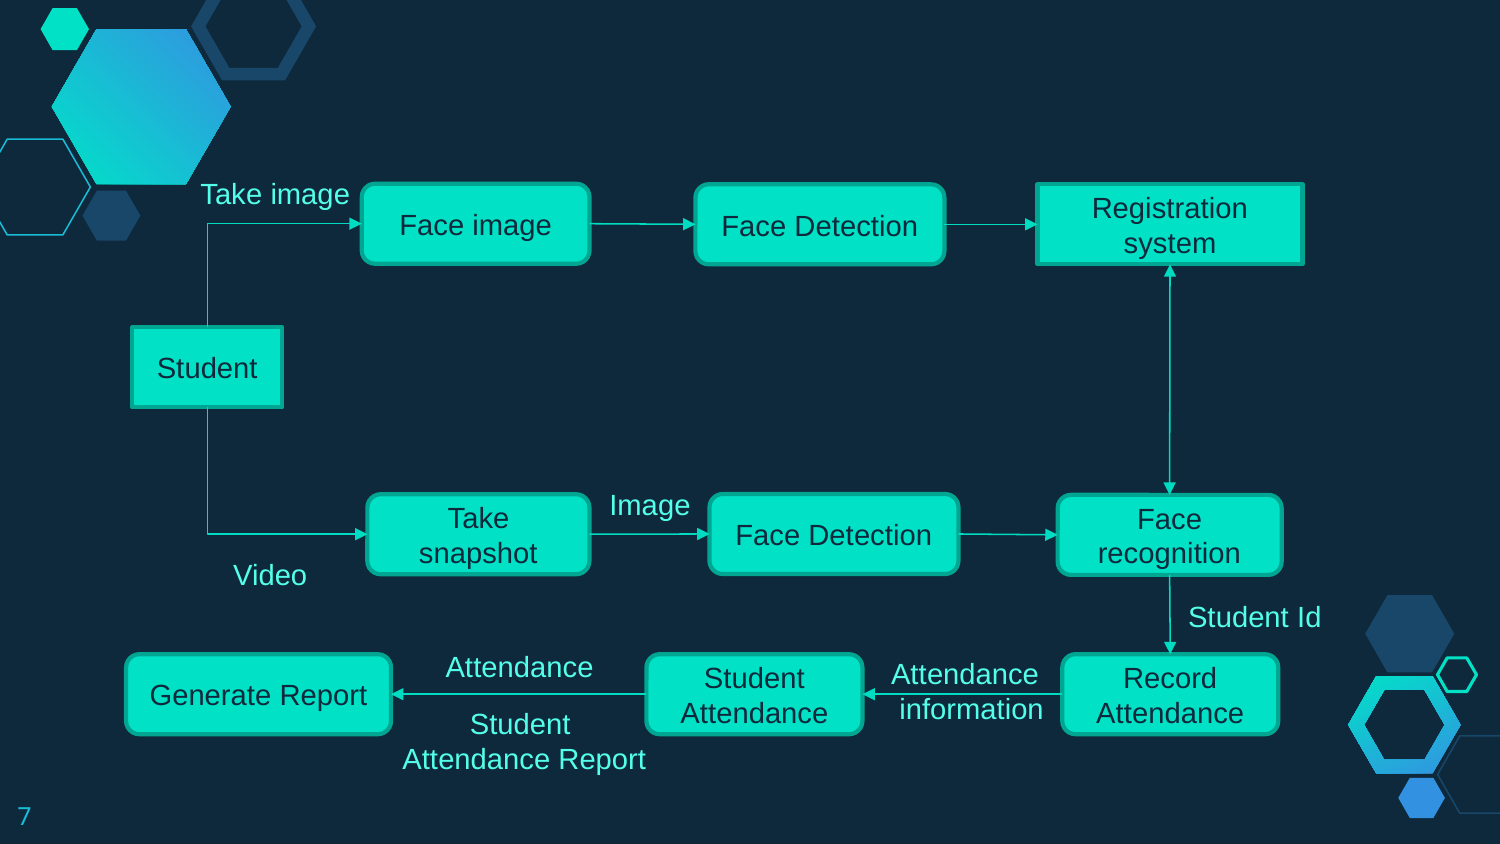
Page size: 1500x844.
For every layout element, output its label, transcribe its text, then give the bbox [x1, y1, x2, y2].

text_box Video [218, 552, 323, 599]
text_box Take image [185, 168, 366, 219]
text_box Record Attendance [1060, 652, 1281, 737]
text_box Image [594, 478, 706, 529]
text_box Registration system [1035, 182, 1305, 266]
slide_number 7 [2, 785, 93, 844]
text_box Attendance information [876, 648, 1060, 693]
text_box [232, 198, 337, 353]
text_box Face image [359, 181, 592, 266]
text_box Attendance information [876, 703, 1060, 733]
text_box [223, 390, 352, 551]
text_box Face Detection [693, 182, 947, 267]
text_box Student Attendance [644, 652, 865, 737]
text_box Student Attendance Report [364, 698, 685, 783]
text_box Attendance [430, 641, 609, 691]
text_box Face Detection [707, 491, 961, 577]
text_box Take snapshot [365, 492, 592, 577]
text_box Face recognition [1055, 492, 1284, 577]
text_box Student [130, 325, 284, 409]
text_box Student Id [1175, 591, 1337, 641]
text_box Generate Report [123, 652, 394, 737]
